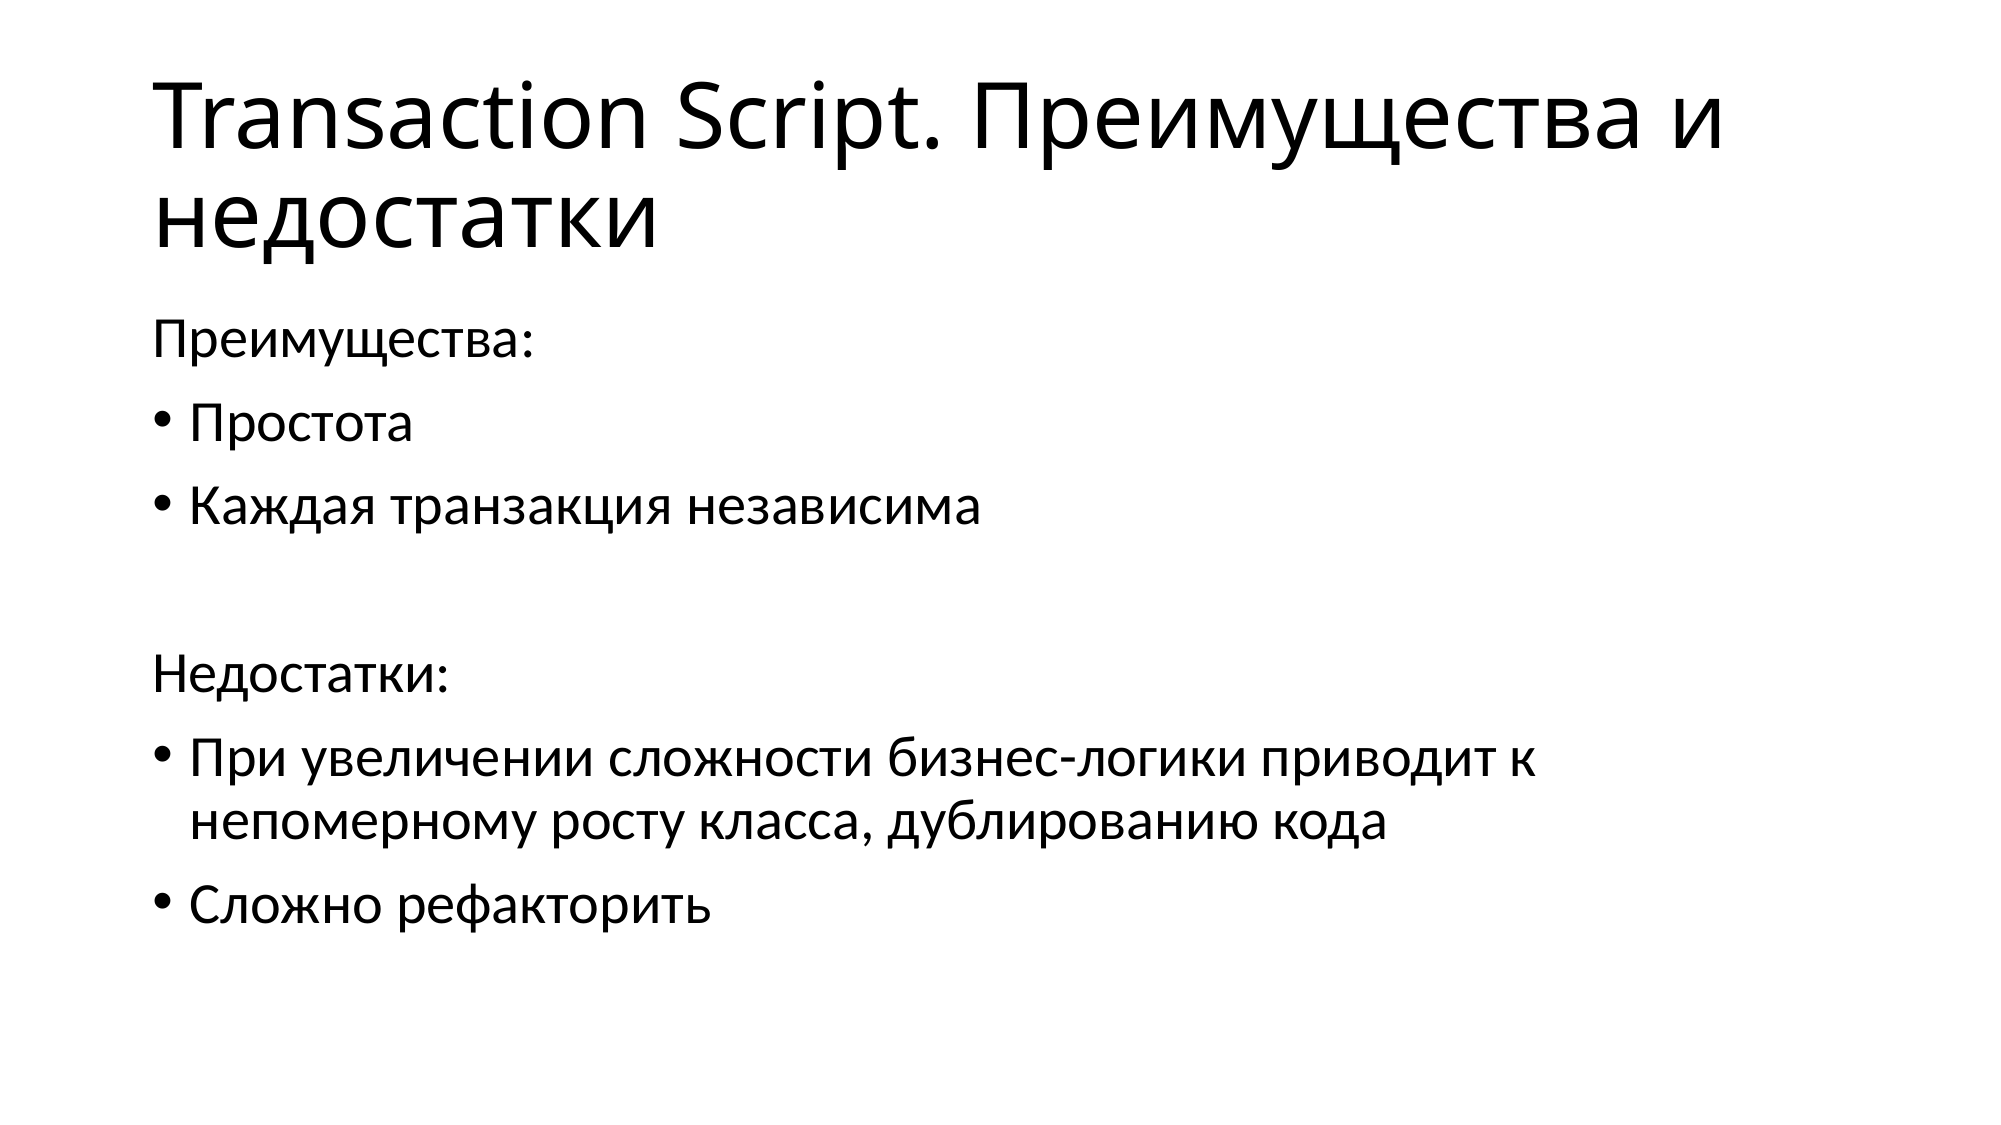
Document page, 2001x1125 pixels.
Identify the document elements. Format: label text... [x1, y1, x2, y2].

title Transaction Script. Преимущества и недостатки [137, 59, 1863, 278]
list Преимущества: Простота Каждая транзакция независима Недостатки: При увеличении сложности бизнес-логики приводит к непомерному росту класса, дублированию кода Сложно рефакторить [137, 299, 1863, 1014]
